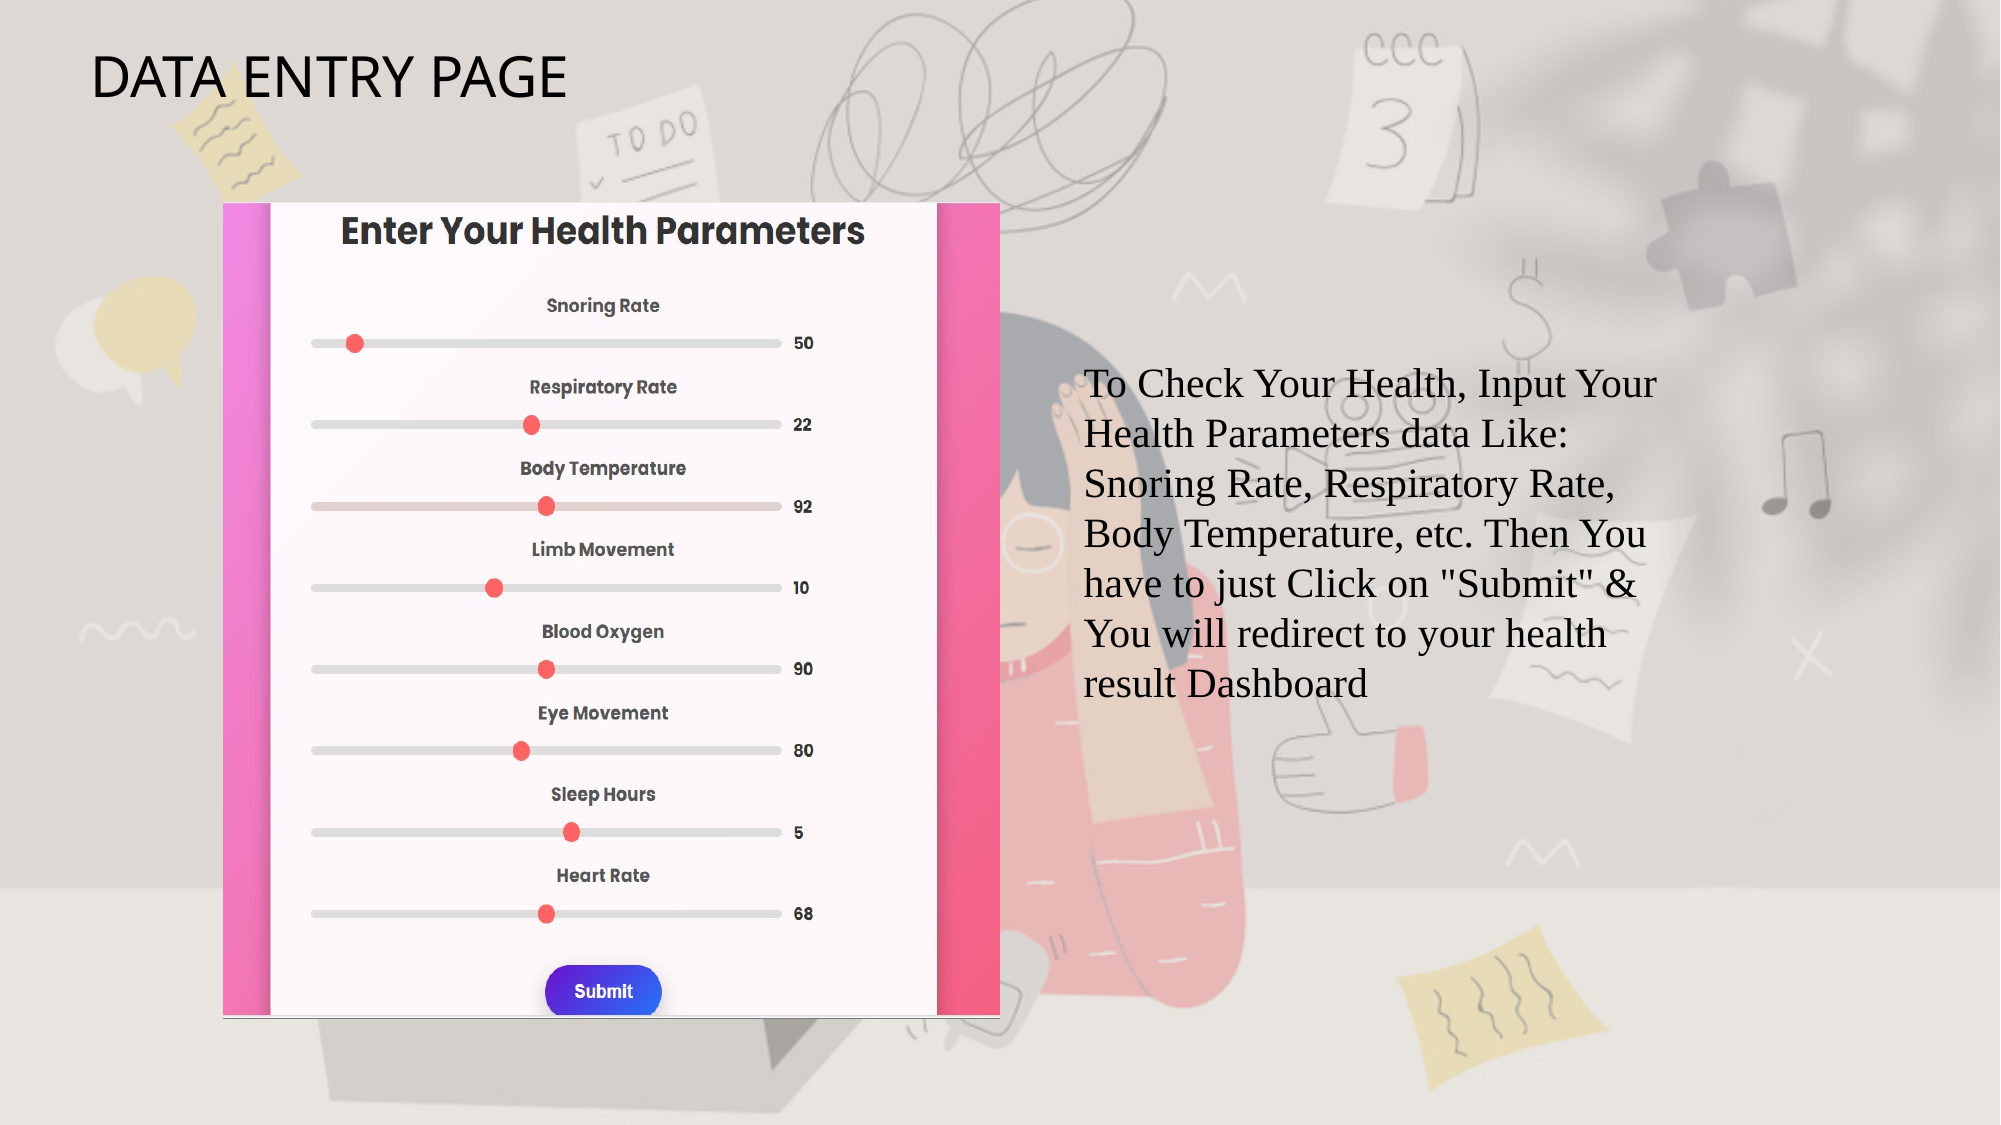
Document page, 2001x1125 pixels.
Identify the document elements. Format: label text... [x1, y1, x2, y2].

picture [223, 202, 1000, 1019]
text_box To Check Your Health, Input Your Health Parameters data Like: Snoring Rate, Respiratory Rate, Body Temperature, etc. Then You have to just Click on "Submit" & You will redirect to your health result Dashboard [1068, 348, 1699, 714]
title DATA ENTRY PAGE [75, 32, 1925, 117]
